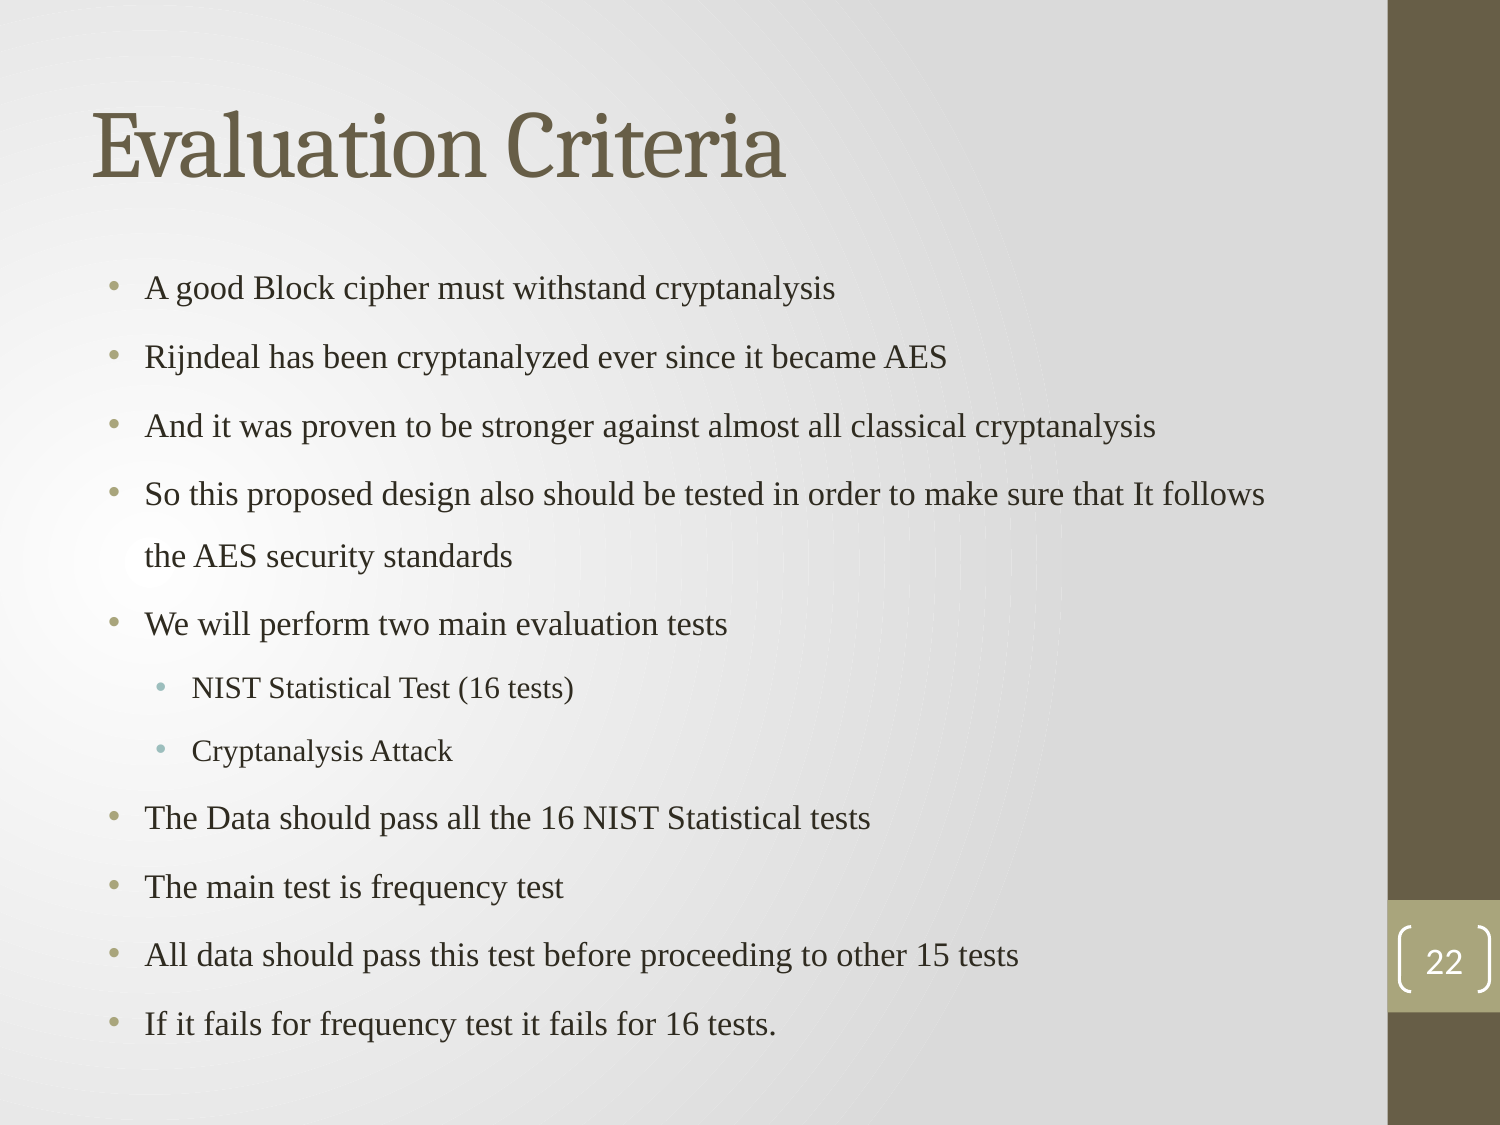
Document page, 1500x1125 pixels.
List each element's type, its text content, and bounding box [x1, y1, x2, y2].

title Evaluation Criteria [75, 45, 1325, 233]
slide_number 22 [1397, 925, 1492, 994]
list A good Block cipher must withstand cryptanalysis Rijndeal has been cryptanalyzed ever since it became AES And it was proven to be stronger against almost all classical cryptanalysis So this proposed design also should be tested in order to make sure that It follows the AES security standards We will perform two main evaluation tests NIST Statistical Test (16 tests) Cryptanalysis Attack The Data should pass all the 16 NIST Statistical tests The main test is frequency test All data should pass this test before proceeding to other 15 tests If it fails for frequency test it fails for 16 tests. [75, 237, 1325, 1050]
